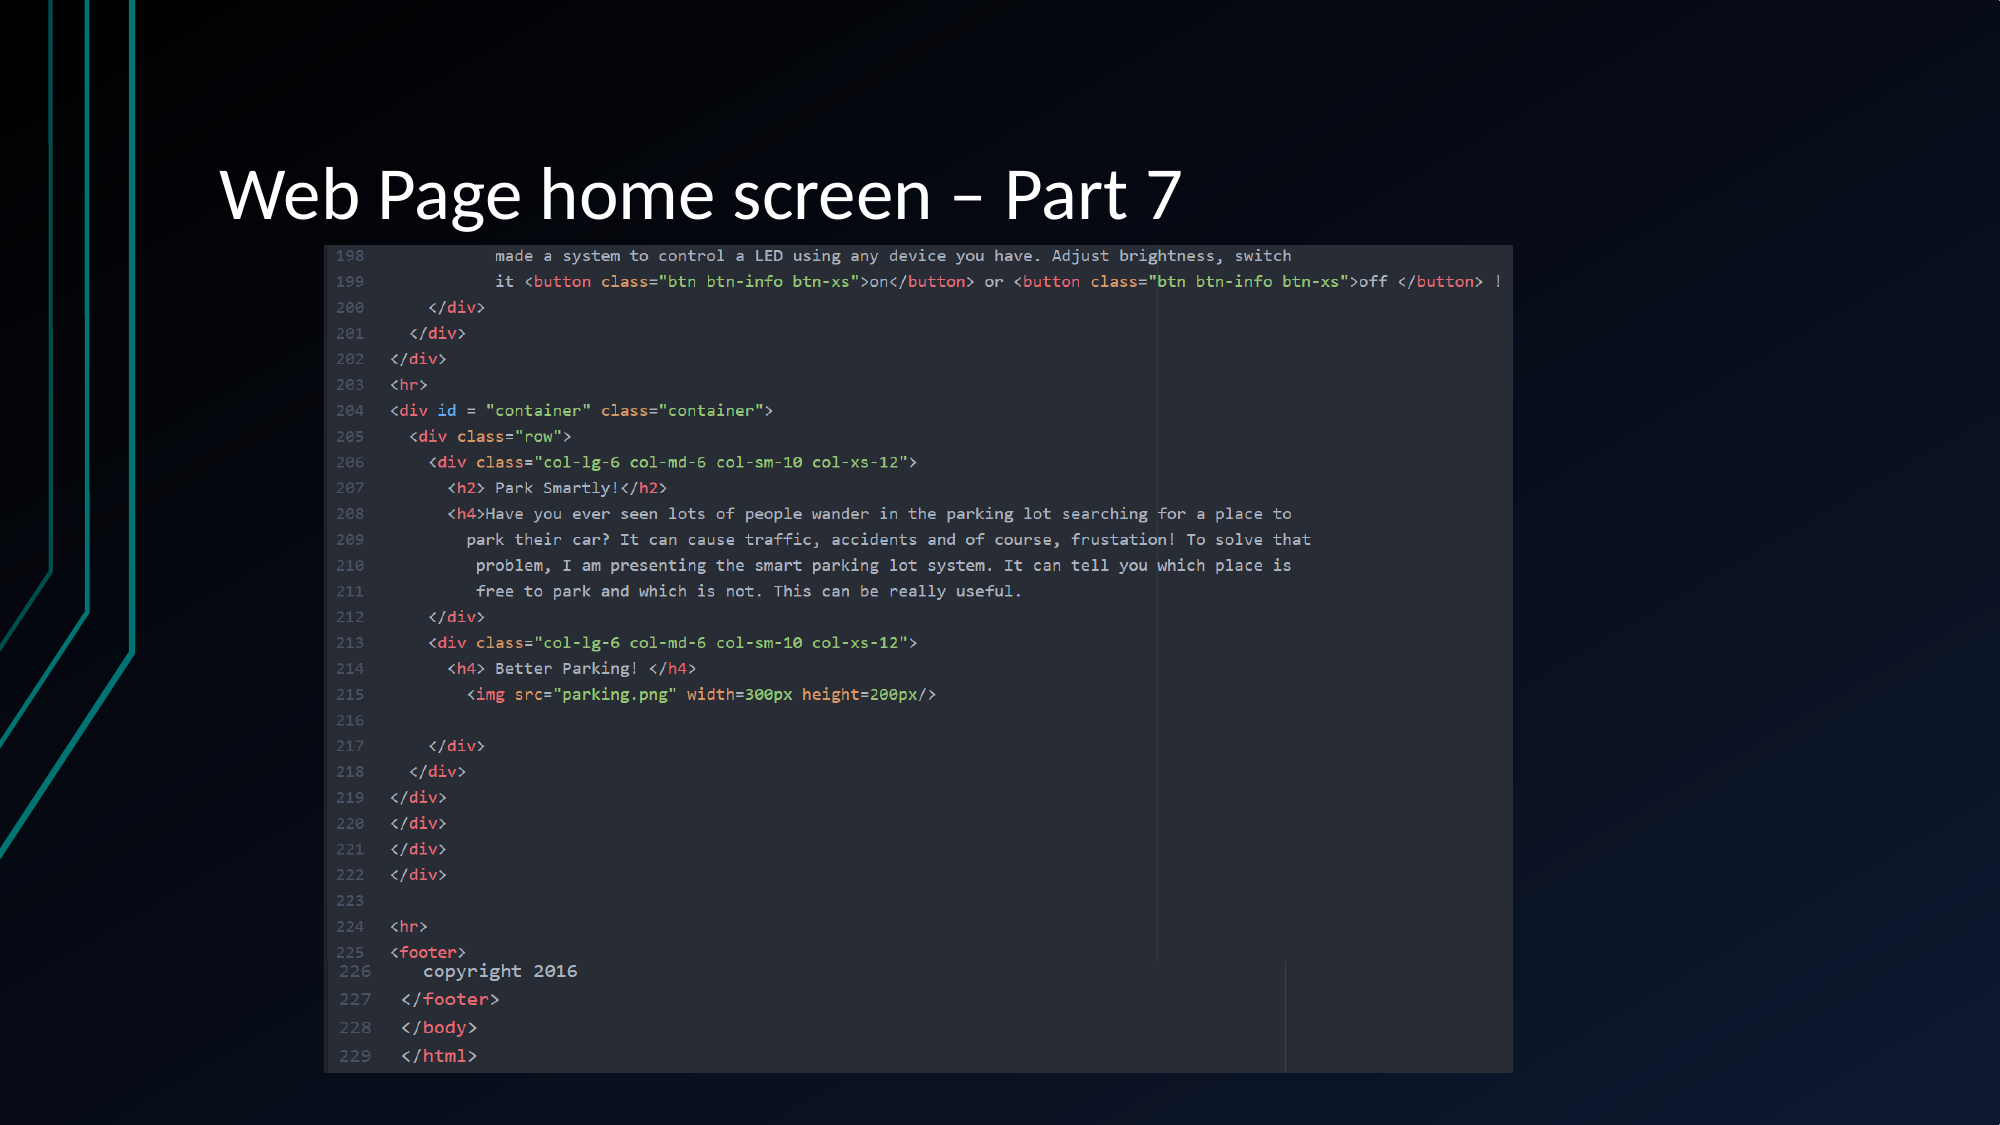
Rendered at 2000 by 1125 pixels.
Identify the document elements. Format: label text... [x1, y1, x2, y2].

picture [324, 245, 1513, 1073]
title Web Page home screen – Part 7 [199, 45, 1900, 246]
